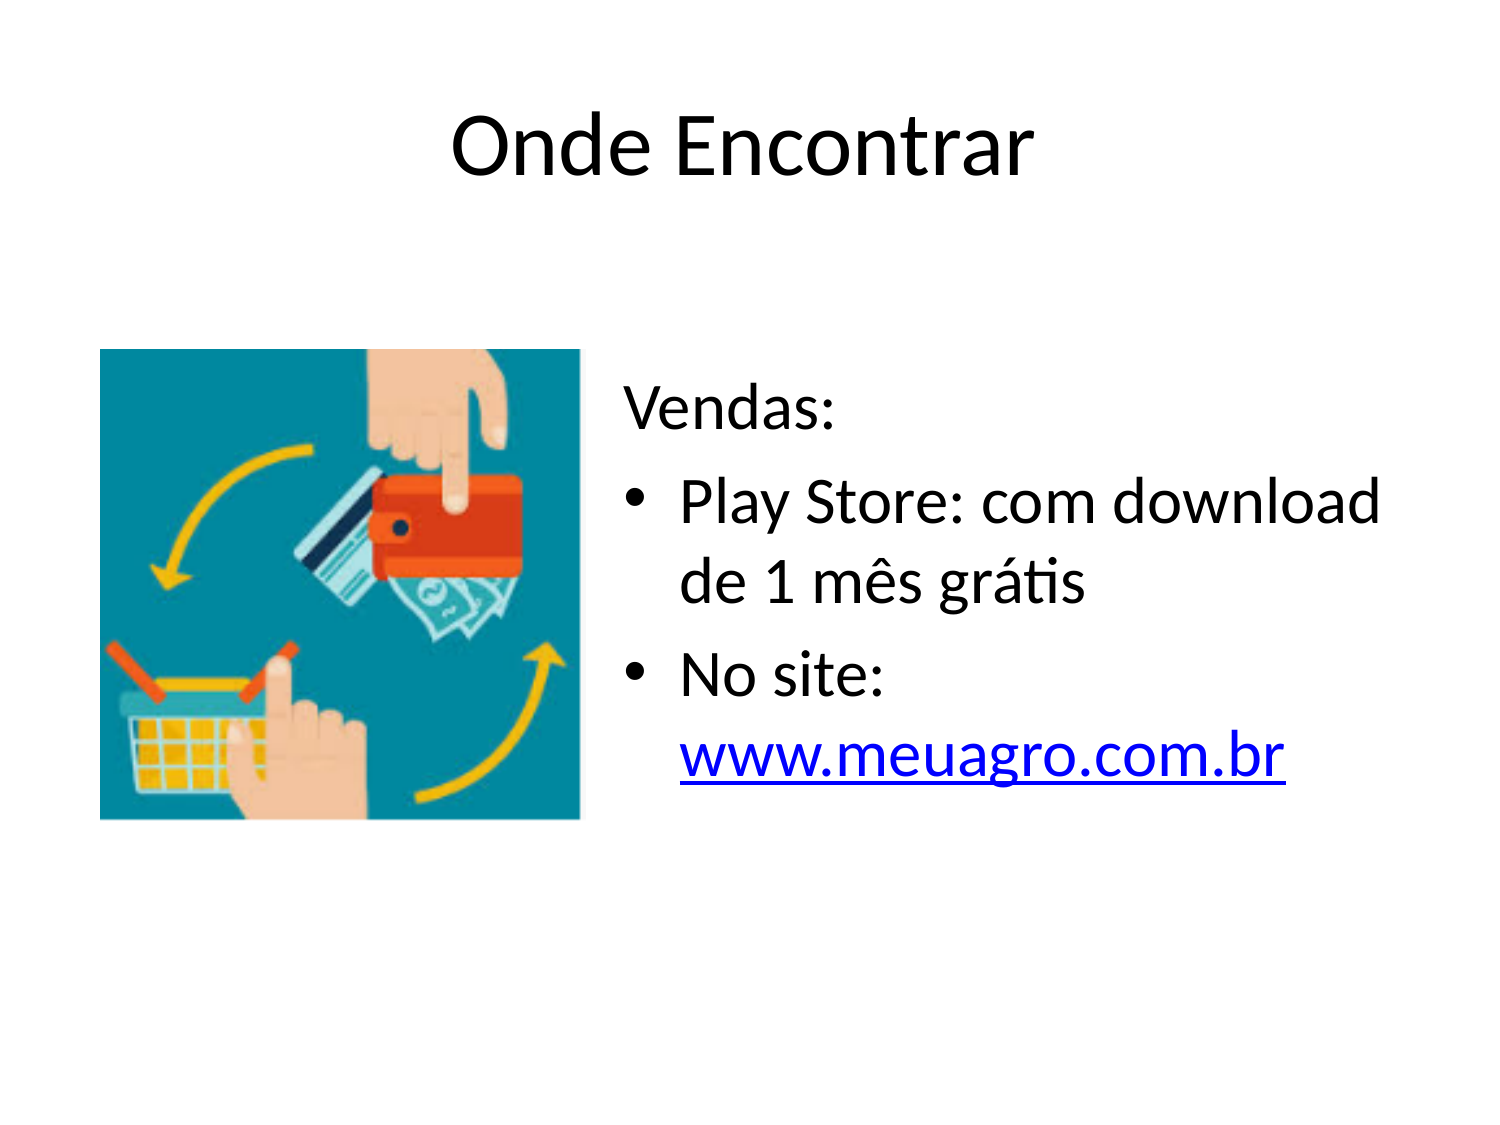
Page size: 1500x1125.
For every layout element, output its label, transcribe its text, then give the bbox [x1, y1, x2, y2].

list Vendas: Play Store: com download de 1 mês grátis No site: www.meuagro.com.br [608, 262, 1425, 1005]
title Onde Encontrar [75, 45, 1425, 233]
picture [100, 349, 587, 823]
